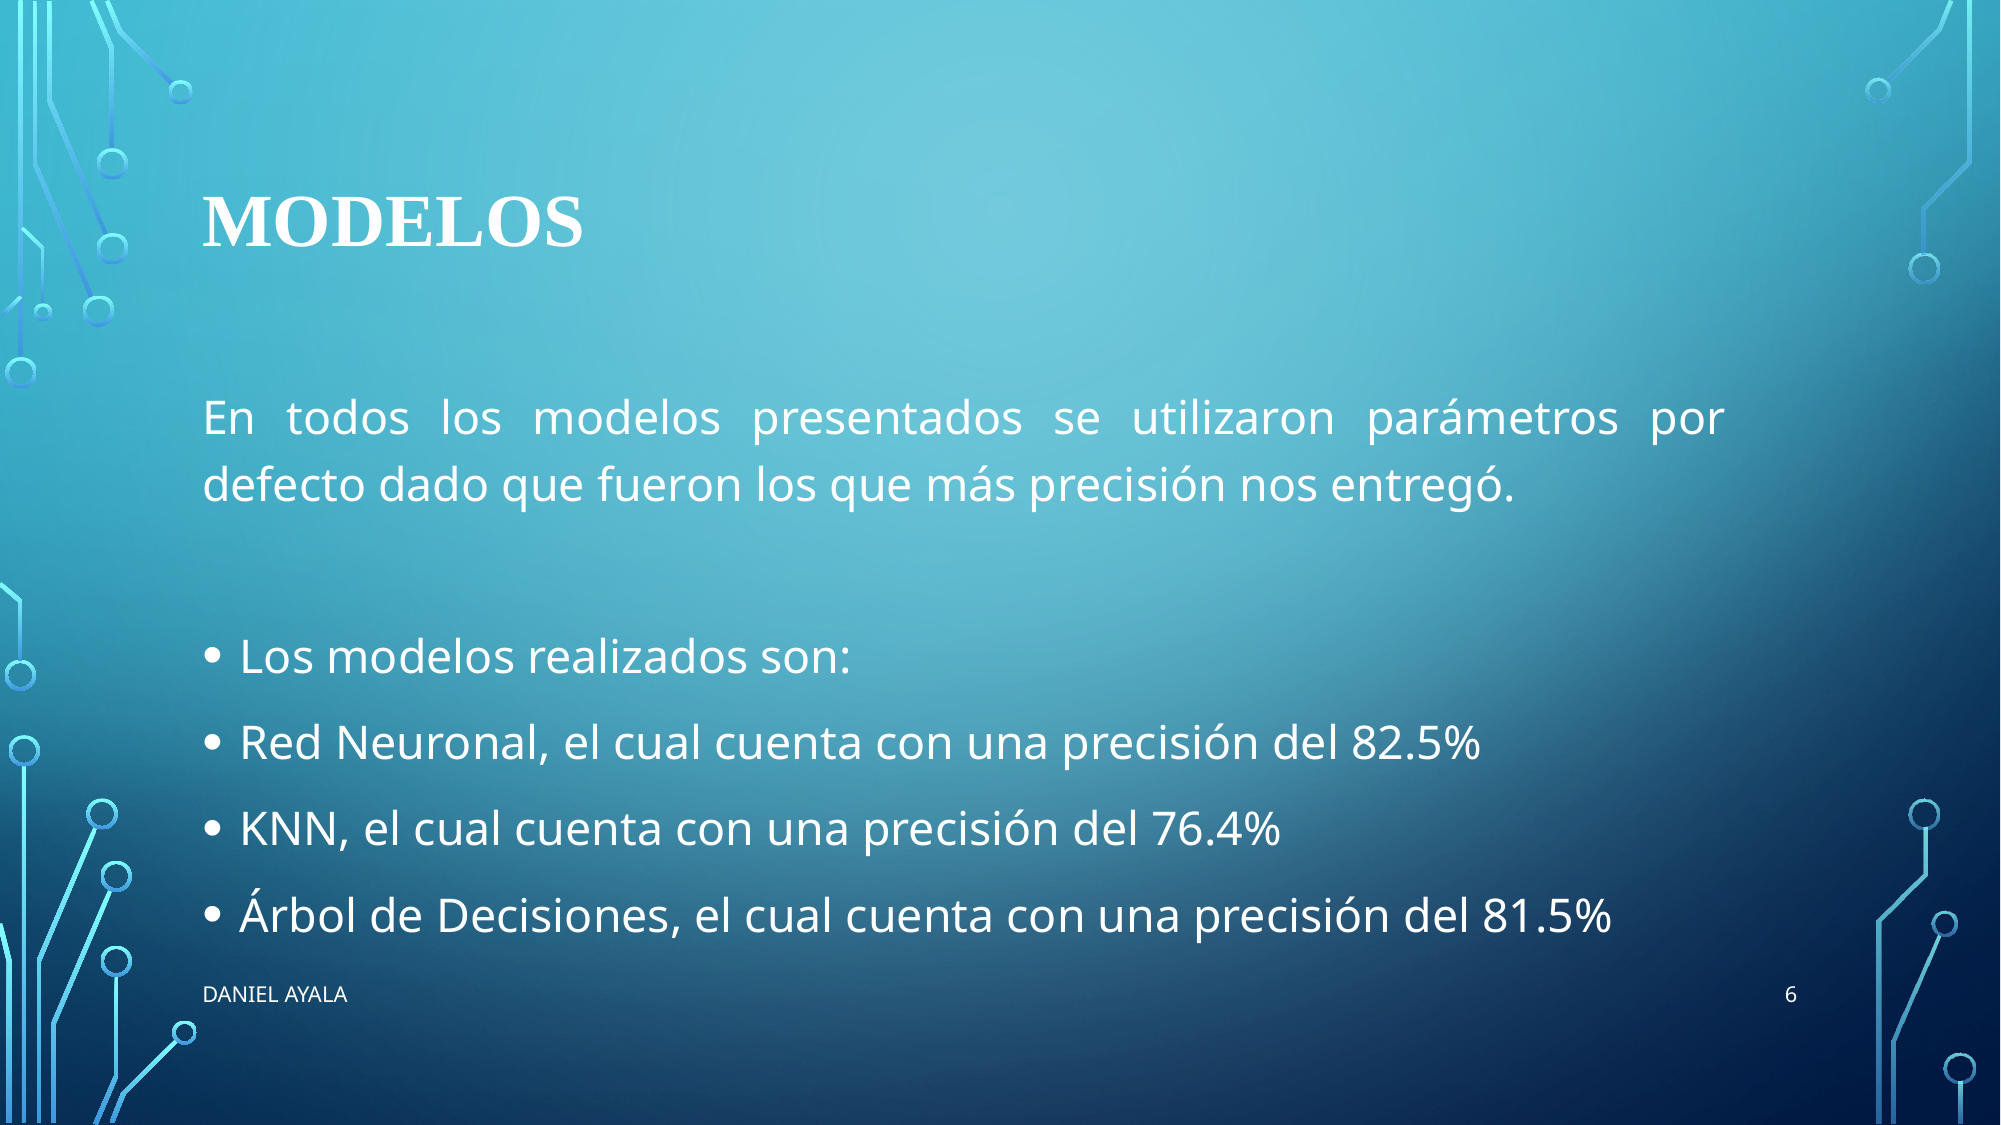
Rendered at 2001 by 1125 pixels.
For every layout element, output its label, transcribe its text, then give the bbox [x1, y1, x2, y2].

footer Daniel Ayala [187, 965, 1211, 1025]
slide_number 6 [1685, 965, 1813, 1025]
list En todos los modelos presentados se utilizaron parámetros por defecto dado que fueron los que más precisión nos entregó. Los modelos realizados son: Red Neuronal, el cual cuenta con una precisión del 82.5% KNN, el cual cuenta con una precisión del 76.4% Árbol de Decisiones, el cual cuenta con una precisión del 81.5% [187, 369, 1742, 950]
title Modelos [187, 101, 1813, 344]
